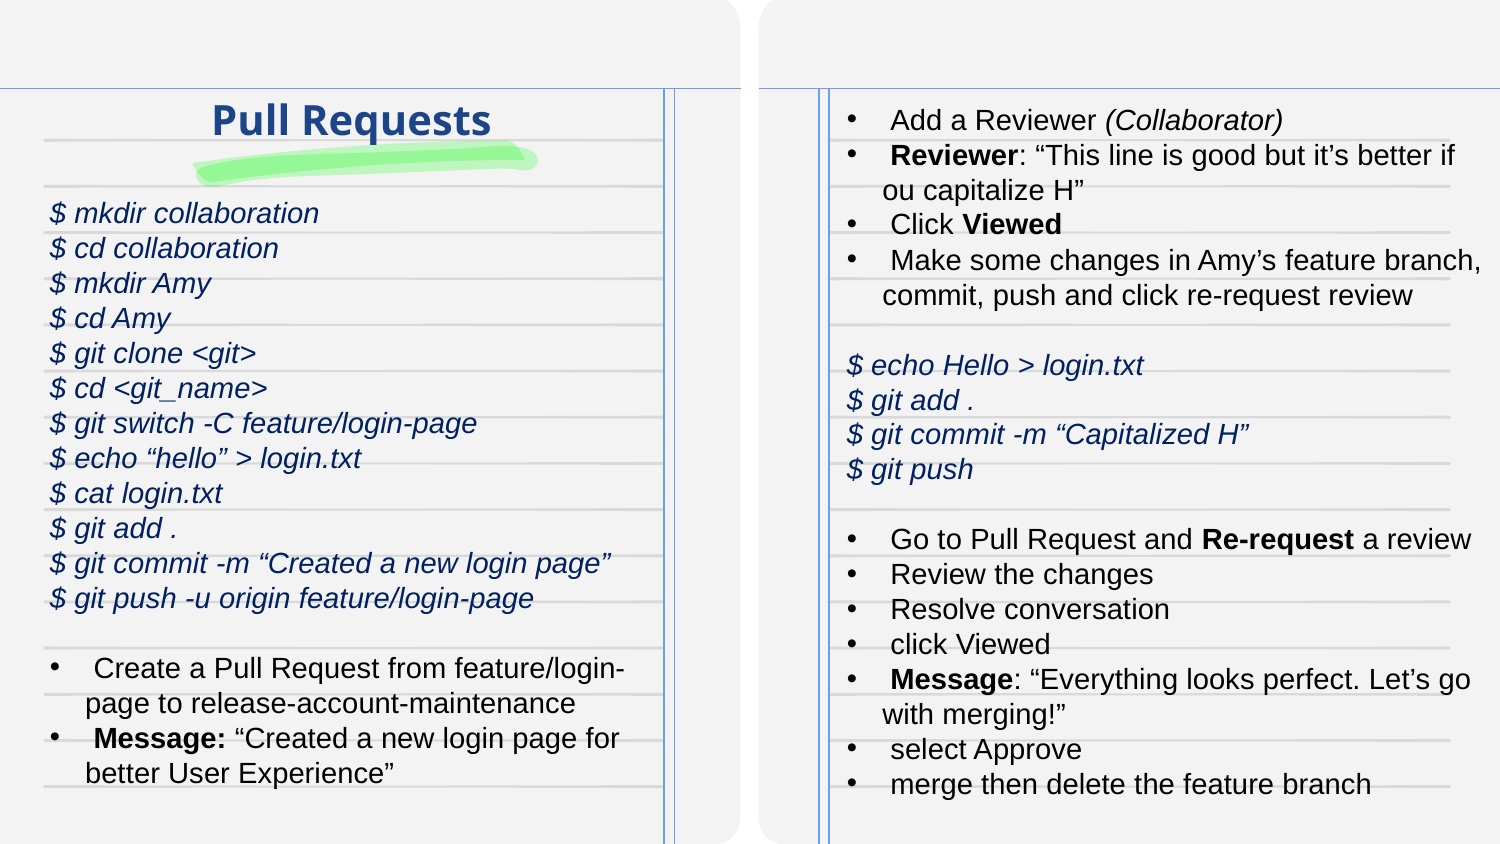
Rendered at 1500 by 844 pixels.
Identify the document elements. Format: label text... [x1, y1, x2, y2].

text_box Add a Reviewer (Collaborator) Reviewer: “This line is good but it’s better if ou capitalize H” Click Viewed Make some changes in Amy’s feature branch, commit, push and click re-request review $ echo Hello > login.txt $ git add . $ git commit -m “Capitalized H” $ git push Go to Pull Request and Re-request a review Review the changes Resolve conversation click Viewed Message: “Everything looks perfect. Let’s go with merging!” select Approve merge then delete the feature branch [832, 93, 1500, 843]
text_box $ mkdir collaboration $ cd collaboration $ mkdir Amy $ cd Amy $ git clone <git> $ cd <git_name> $ git switch -C feature/login-page $ echo “hello” > login.txt $ cat login.txt $ git add . $ git commit -m “Created a new login page” $ git push -u origin feature/login-page Create a Pull Request from feature/login-page to release-account-maintenance Message: “Created a new login page for better User Experience” [35, 187, 680, 797]
title Pull Requests [35, 93, 668, 187]
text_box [187, 140, 540, 188]
